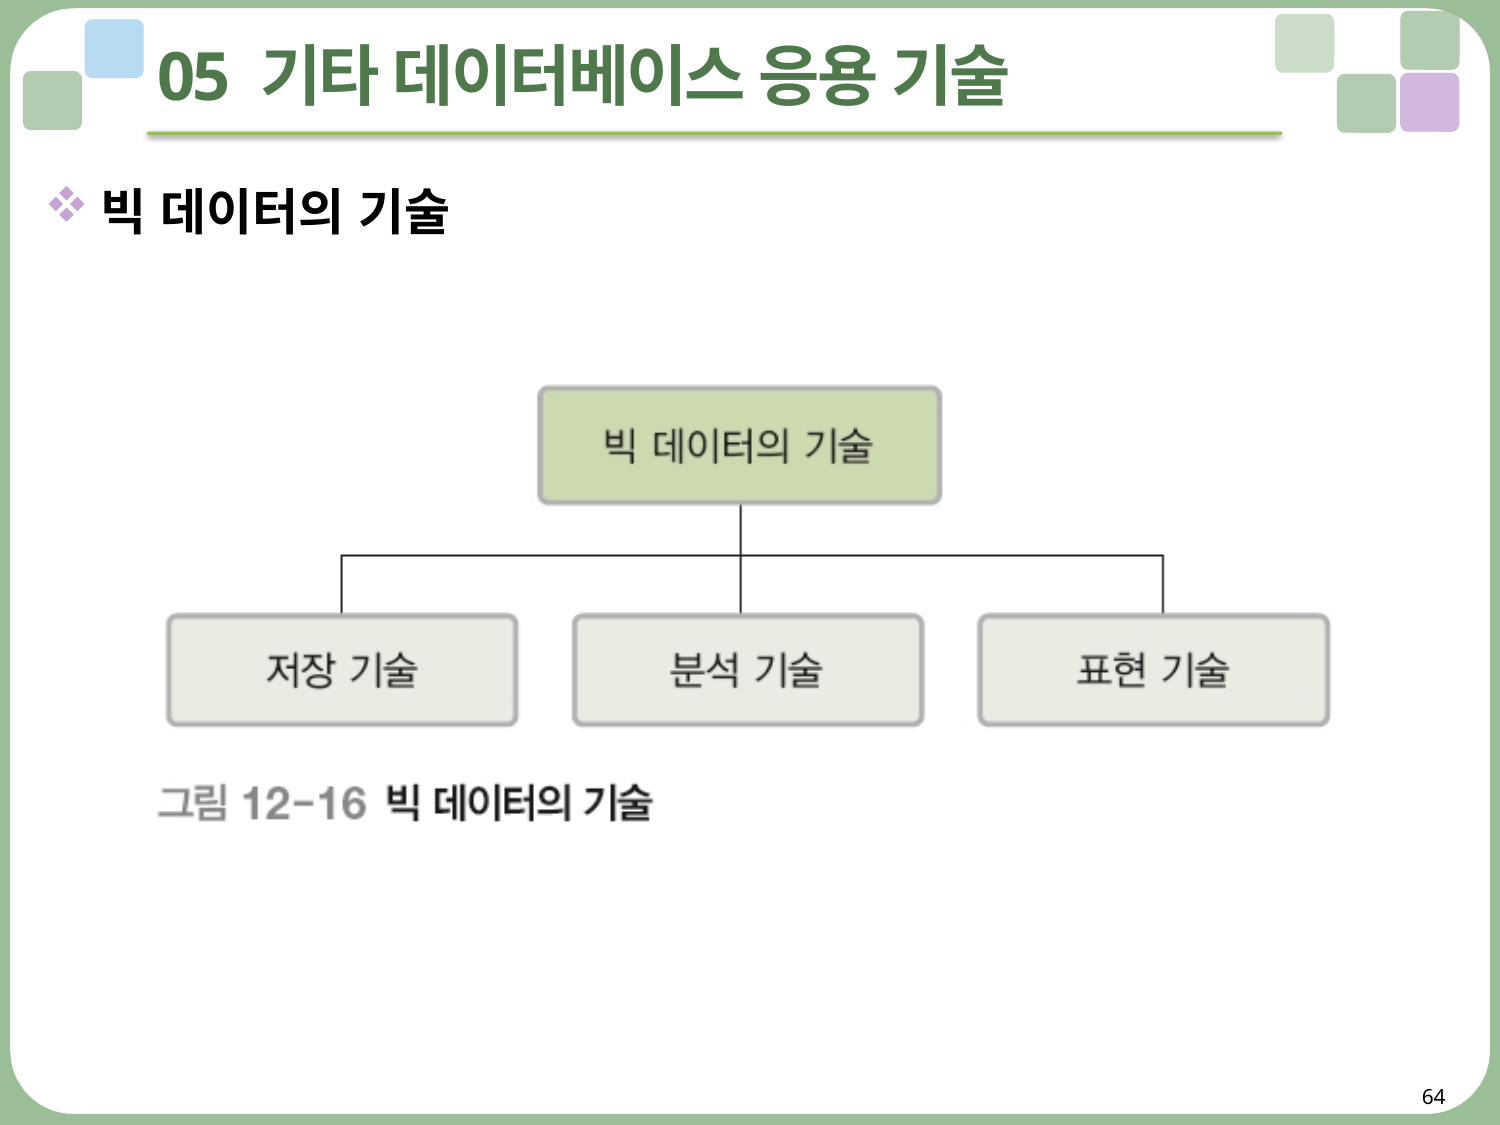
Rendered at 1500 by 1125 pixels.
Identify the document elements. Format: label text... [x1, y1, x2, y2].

picture [0, 0, 1500, 1125]
title 05 기타 데이터베이스 응용 기술 [142, 25, 1459, 123]
list 빅 데이터의 기술 [29, 172, 1459, 1083]
